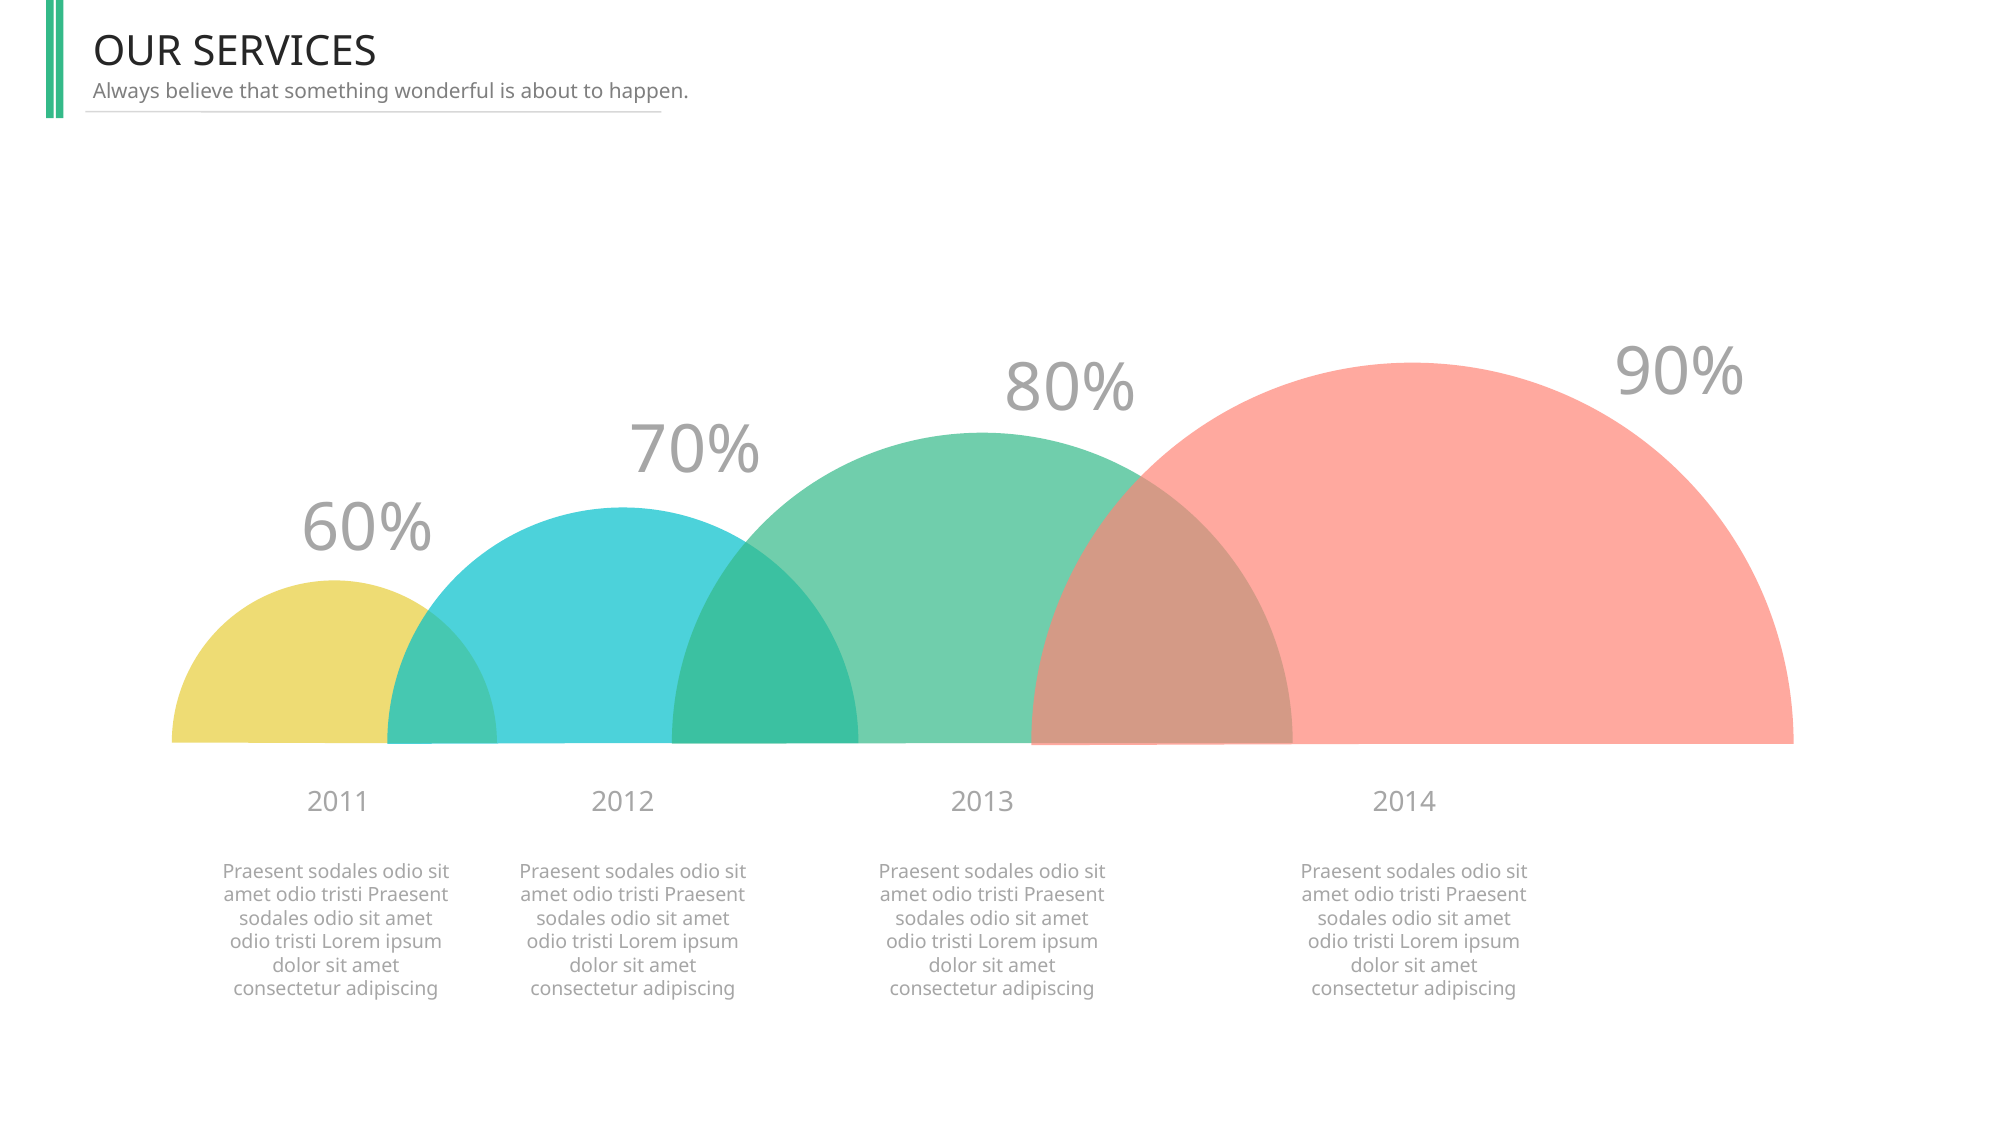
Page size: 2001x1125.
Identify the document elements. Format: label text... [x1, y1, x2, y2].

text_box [387, 398, 671, 1009]
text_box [671, 336, 1031, 1054]
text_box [46, 0, 64, 119]
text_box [171, 476, 387, 1009]
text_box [1031, 320, 1794, 1125]
text_box OUR SERVICES [78, 15, 713, 70]
text_box Always believe that something wonderful is about to happen. [78, 70, 713, 111]
